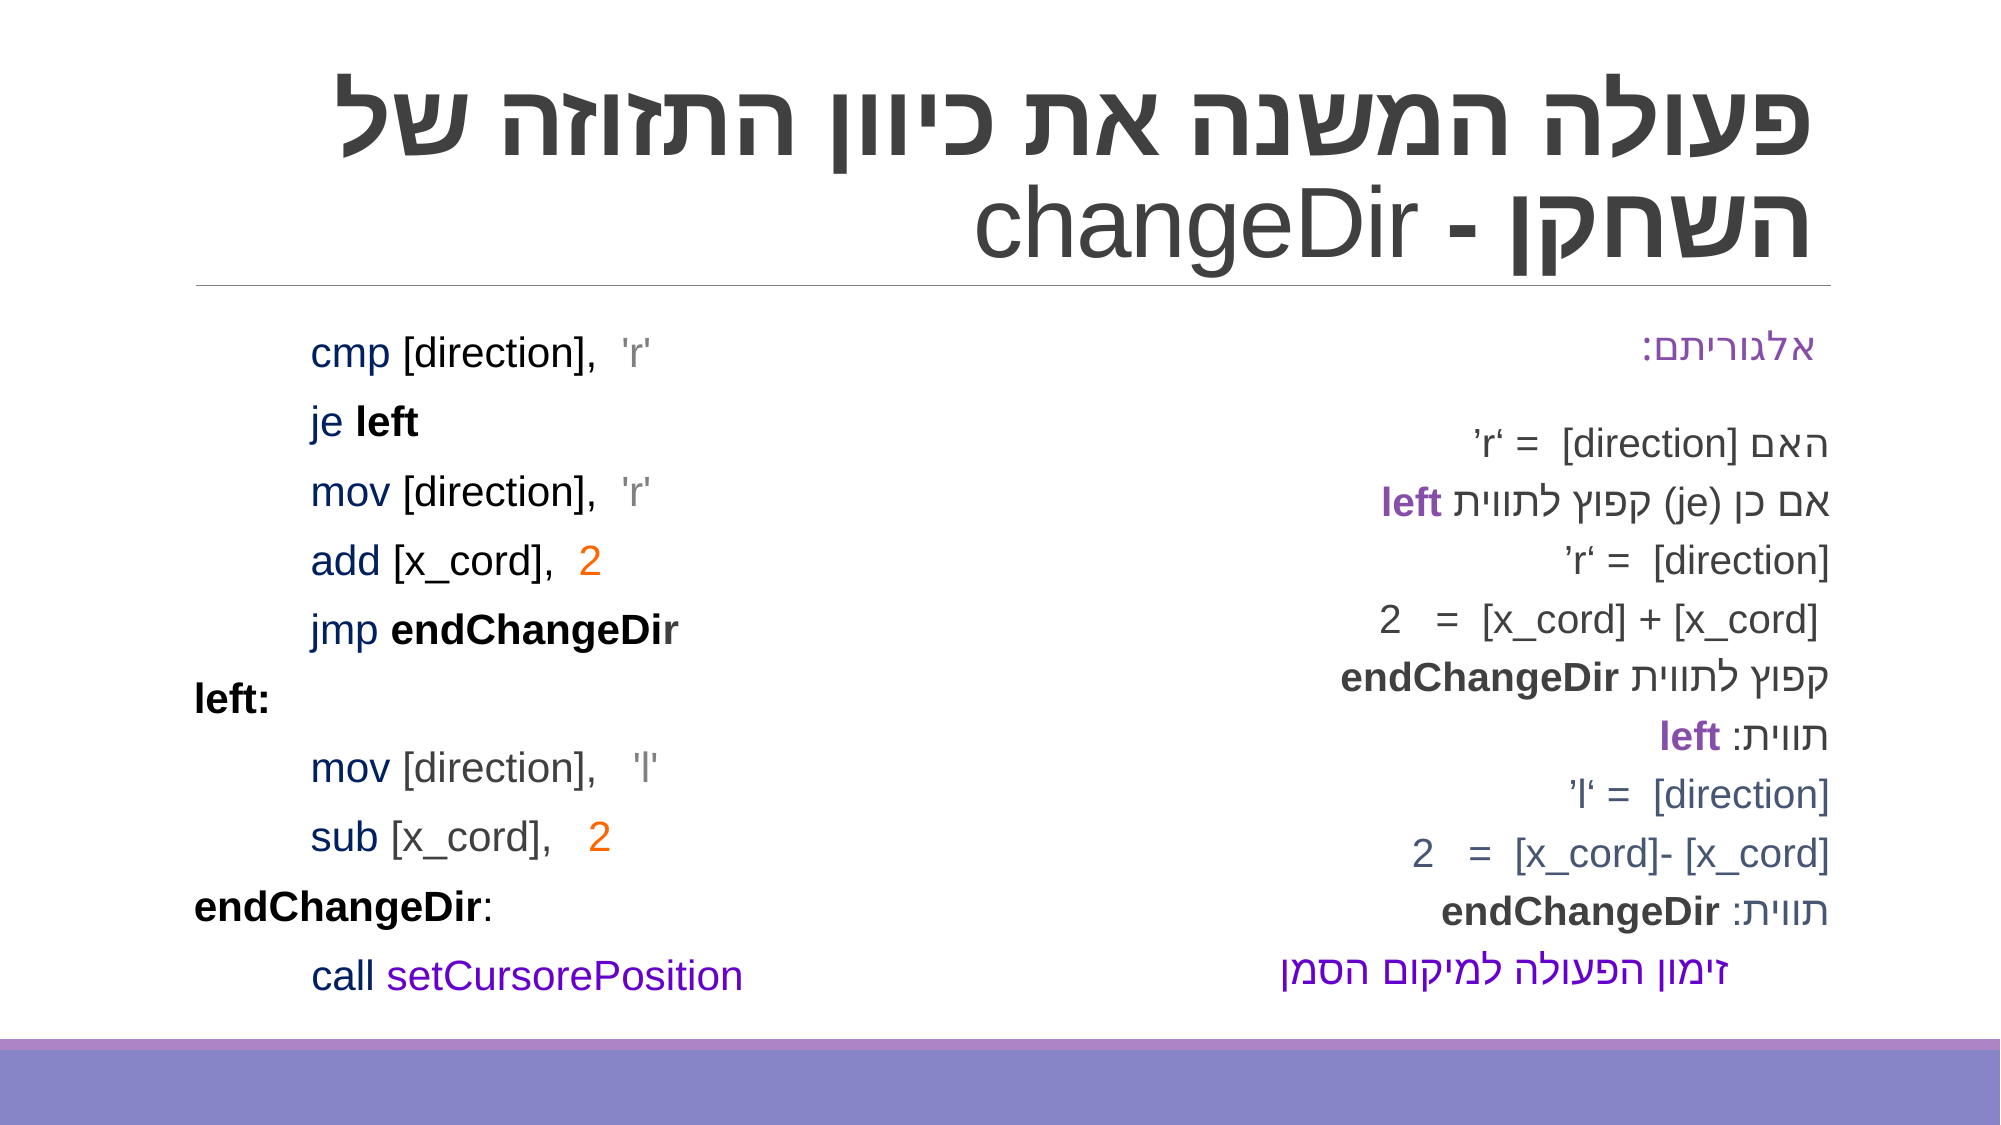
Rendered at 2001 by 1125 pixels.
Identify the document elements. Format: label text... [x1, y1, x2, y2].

list cmp [direction], 'r' je left mov [direction], 'r' add [x_cord], 2 jmp endChangeDir left: mov [direction], 'l' sub [x_cord], 2 endChangeDir: call setCursorePosition [180, 302, 990, 1008]
list אלגוריתם: האם [direction] = ‘r’ אם כן (je) קפוץ לתווית left [direction] = ‘r’ [x_cord] + 2 = [x_cord] קפוץ לתווית endChangeDir תווית: left [direction] = ‘l’ [x_cord] -2 = [x_cord] תווית: endChangeDir זימון הפעולה למיקום הסמן [1020, 302, 1830, 1008]
title פעולה המשנה את כיוון התזוזה של השחקן - changeDir [180, 47, 1830, 285]
